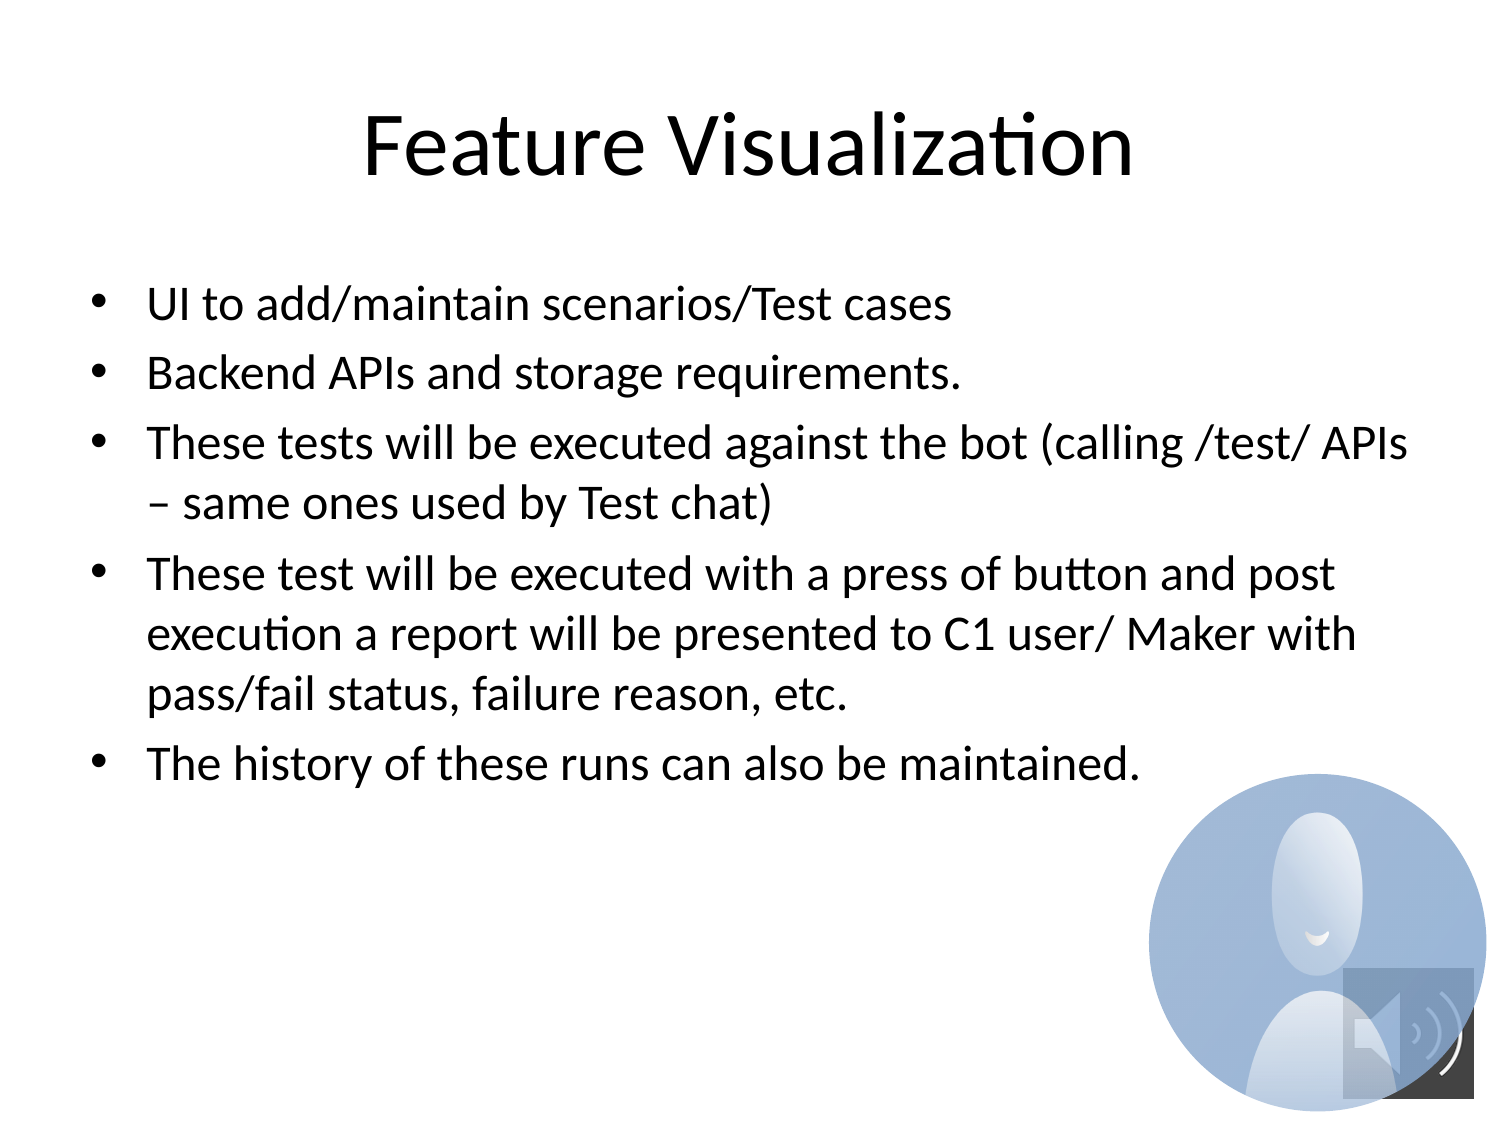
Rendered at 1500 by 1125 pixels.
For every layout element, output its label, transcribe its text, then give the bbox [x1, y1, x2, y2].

picture [1148, 773, 1487, 1112]
title Feature Visualization [75, 45, 1425, 233]
list UI to add/maintain scenarios/Test cases Backend APIs and storage requirements. These tests will be executed against the bot (calling /test/ APIs – same ones used by Test chat) These test will be executed with a press of button and post execution a report will be presented to C1 user/ Maker with pass/fail status, failure reason, etc. The history of these runs can also be maintained. [75, 262, 1425, 1005]
